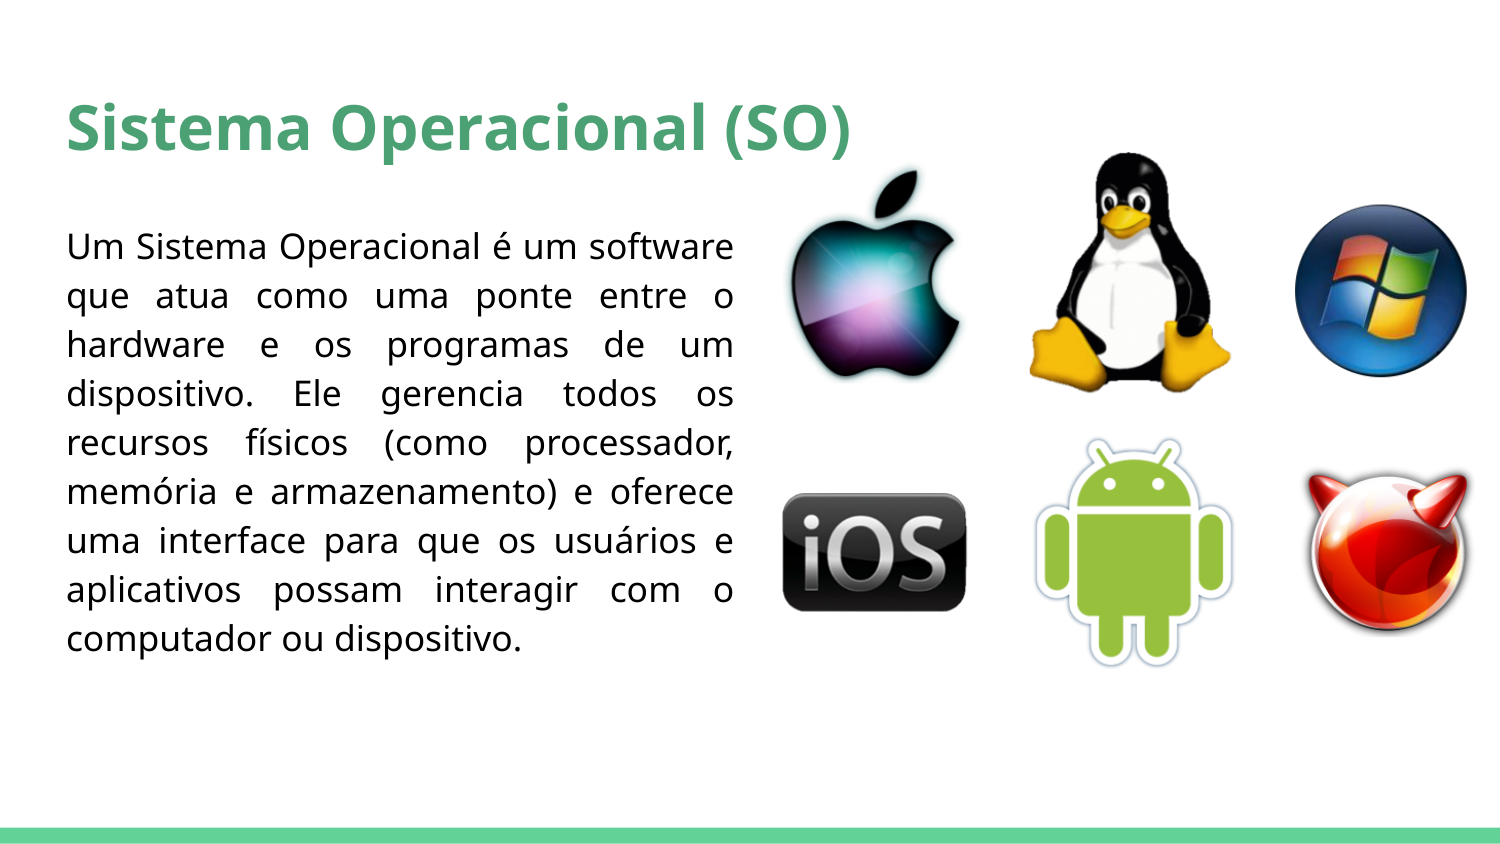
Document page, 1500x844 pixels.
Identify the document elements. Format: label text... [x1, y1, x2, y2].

title Sistema Operacional (SO) [51, 72, 1407, 167]
picture [775, 144, 1477, 670]
list Um Sistema Operacional é um software que atua como uma ponte entre o hardware e os programas de um dispositivo. Ele gerencia todos os recursos físicos (como processador, memória e armazenamento) e oferece uma interface para que os usuários e aplicativos possam interagir com o computador ou dispositivo. [51, 202, 750, 763]
